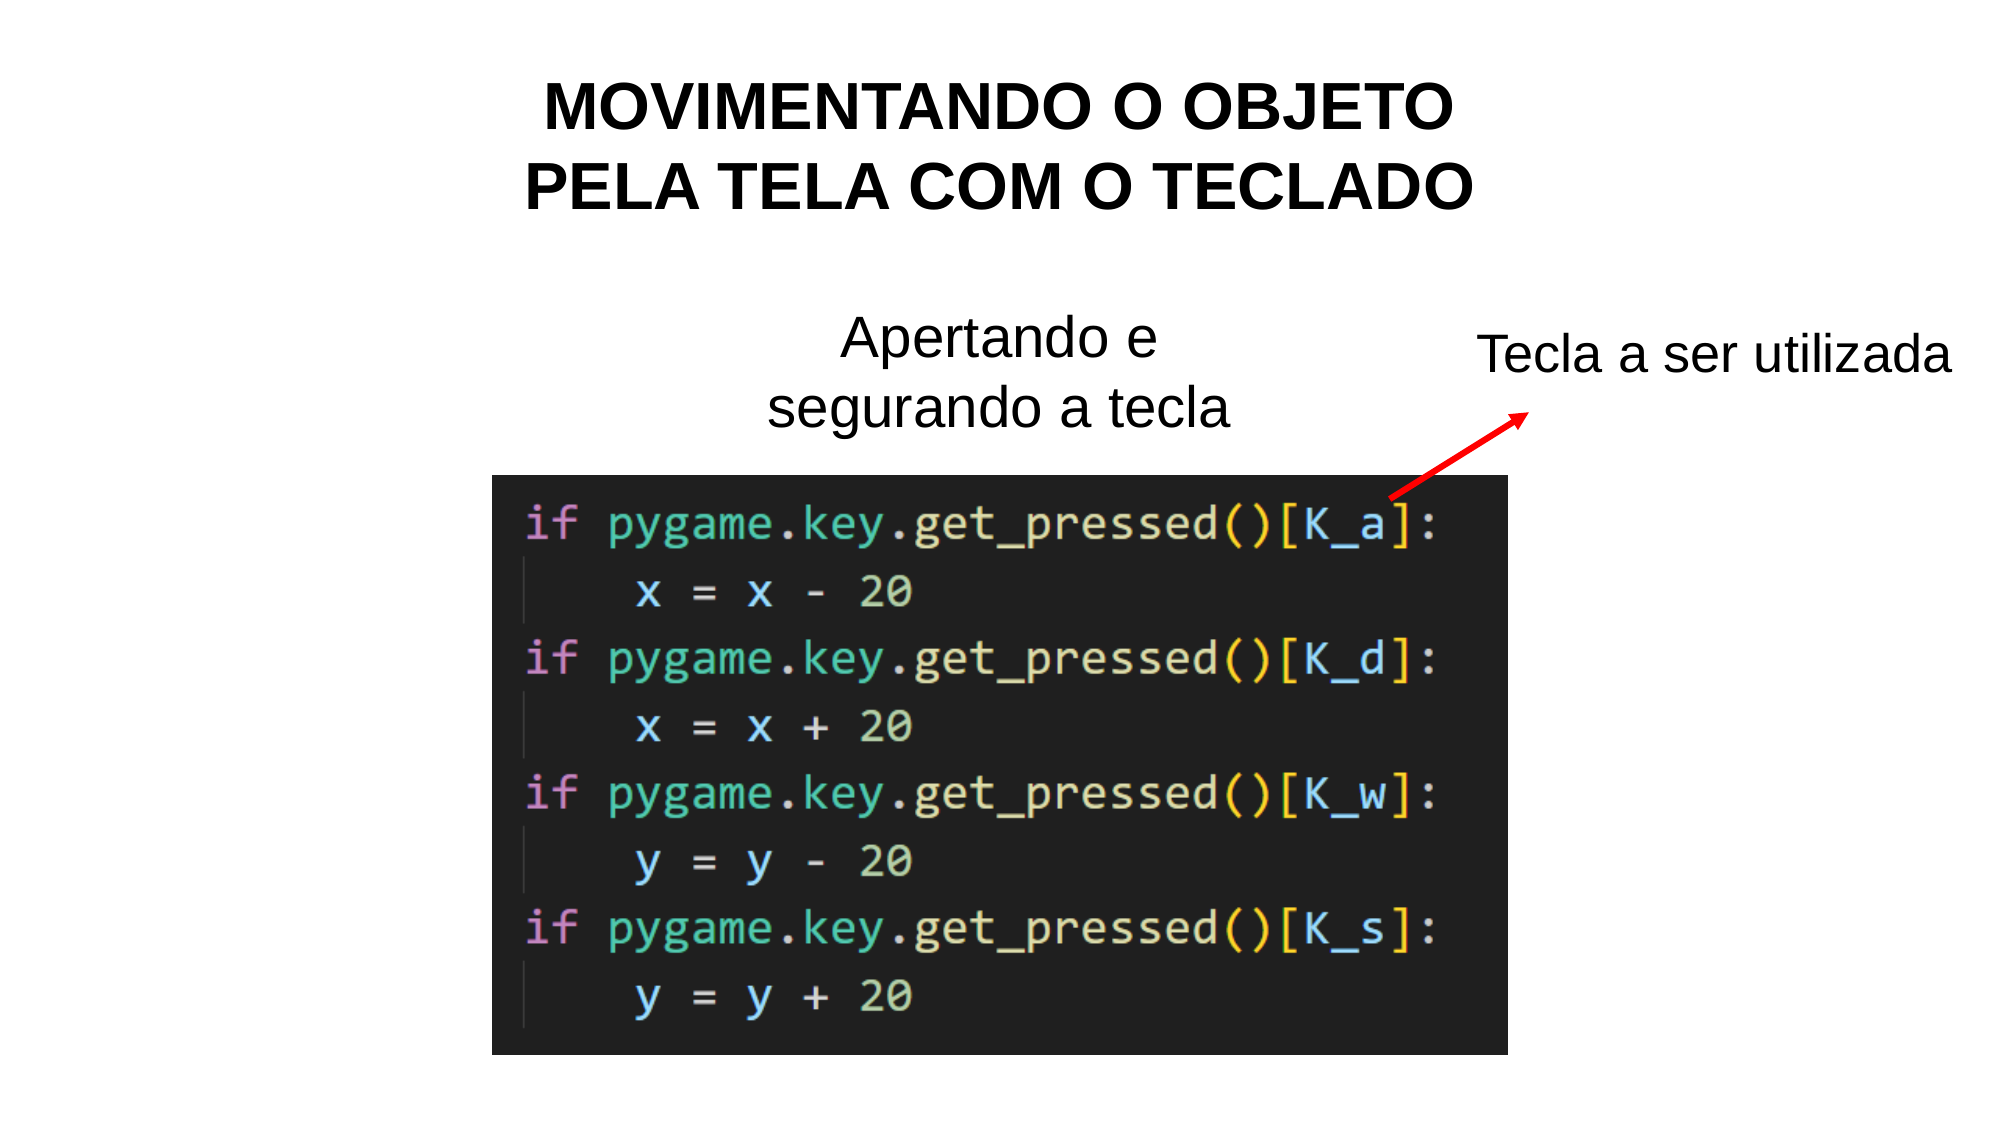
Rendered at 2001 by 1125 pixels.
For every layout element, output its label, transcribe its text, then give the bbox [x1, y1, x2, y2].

text_box Tecla a ser utilizada [1461, 303, 1983, 399]
title MOVIMENTANDO O OBJETO PELA TELA COM O TECLADO [454, 62, 1546, 251]
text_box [1389, 411, 1530, 500]
text_box Apertando e segurando a tecla [698, 291, 1302, 447]
picture [491, 475, 1508, 1055]
